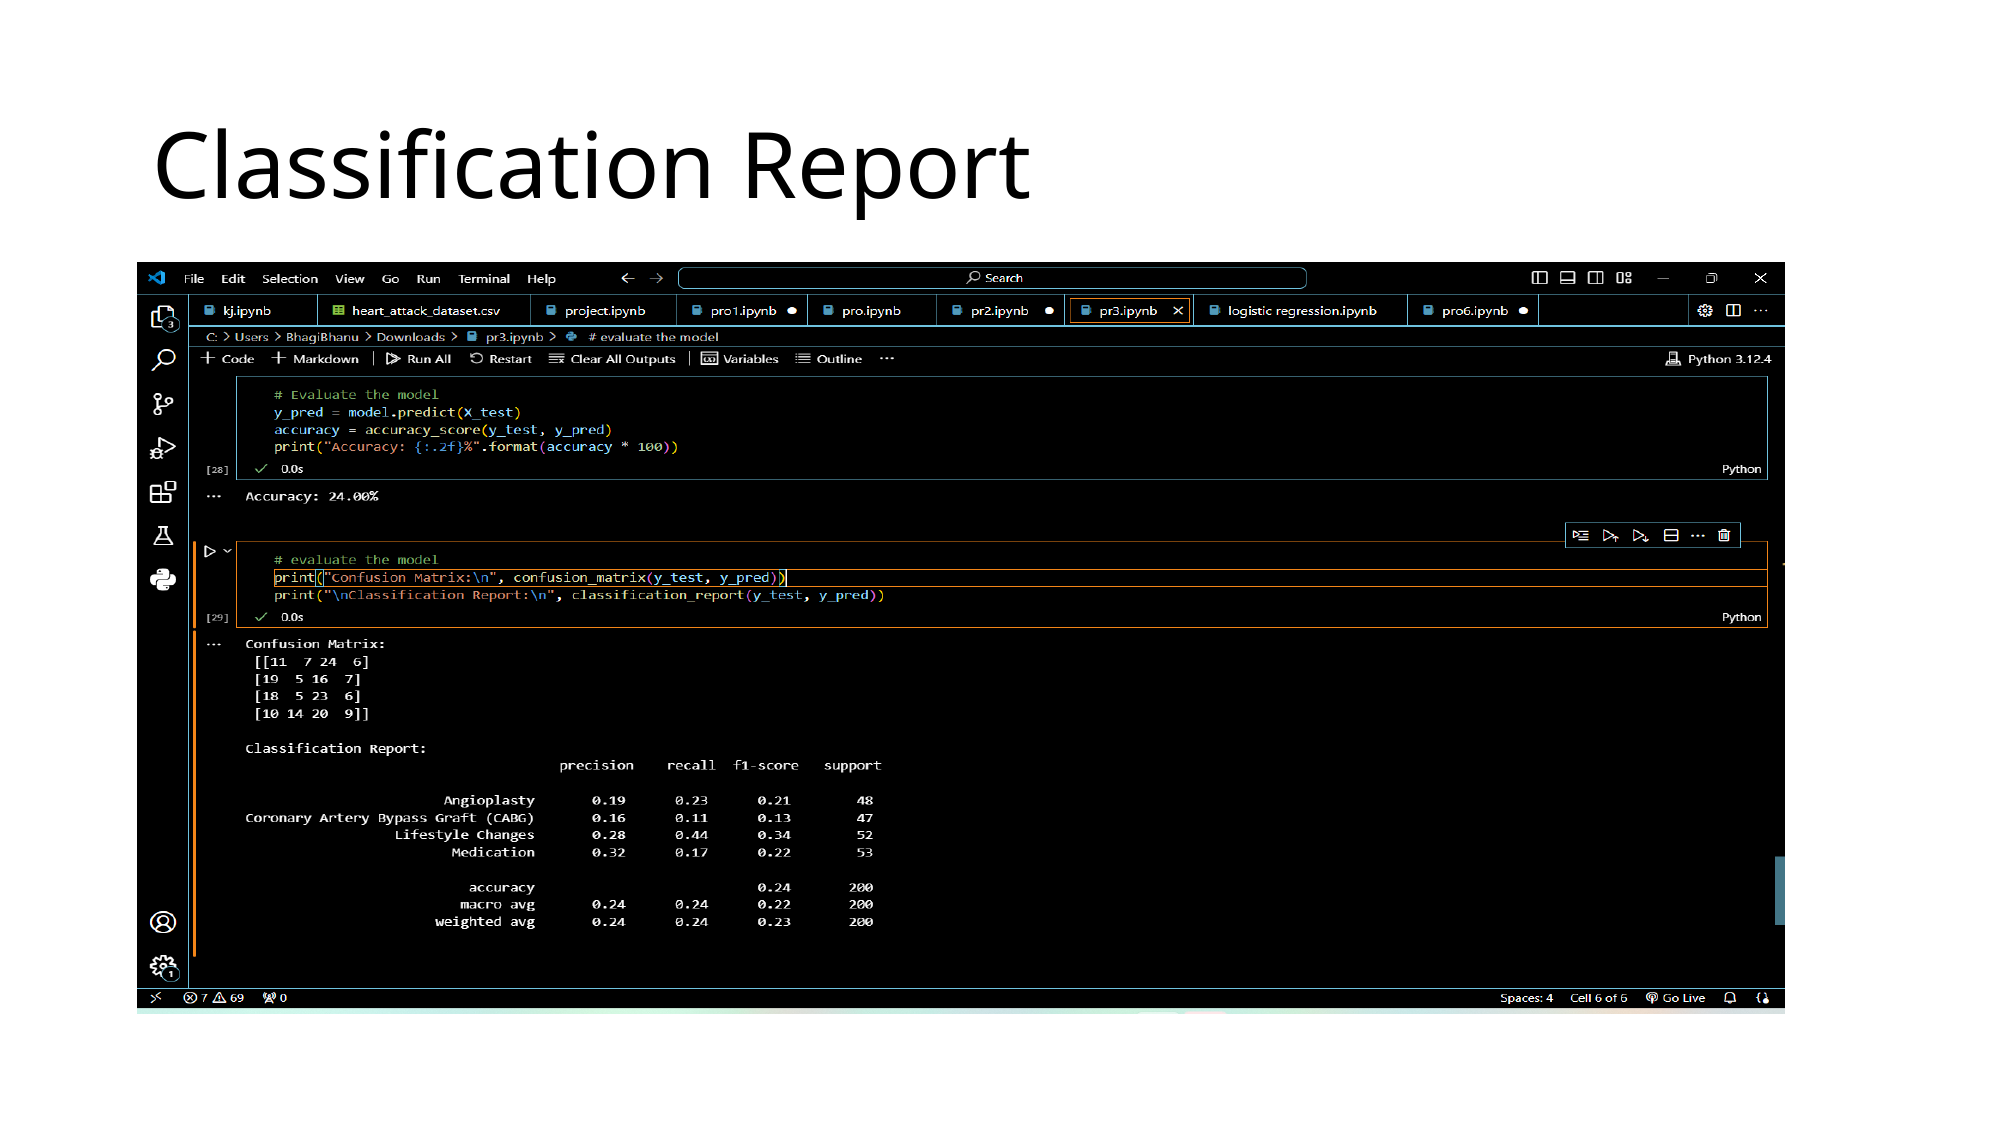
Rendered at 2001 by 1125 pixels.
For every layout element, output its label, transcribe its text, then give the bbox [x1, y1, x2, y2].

title Classification Report [137, 59, 1863, 278]
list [137, 262, 1785, 1014]
